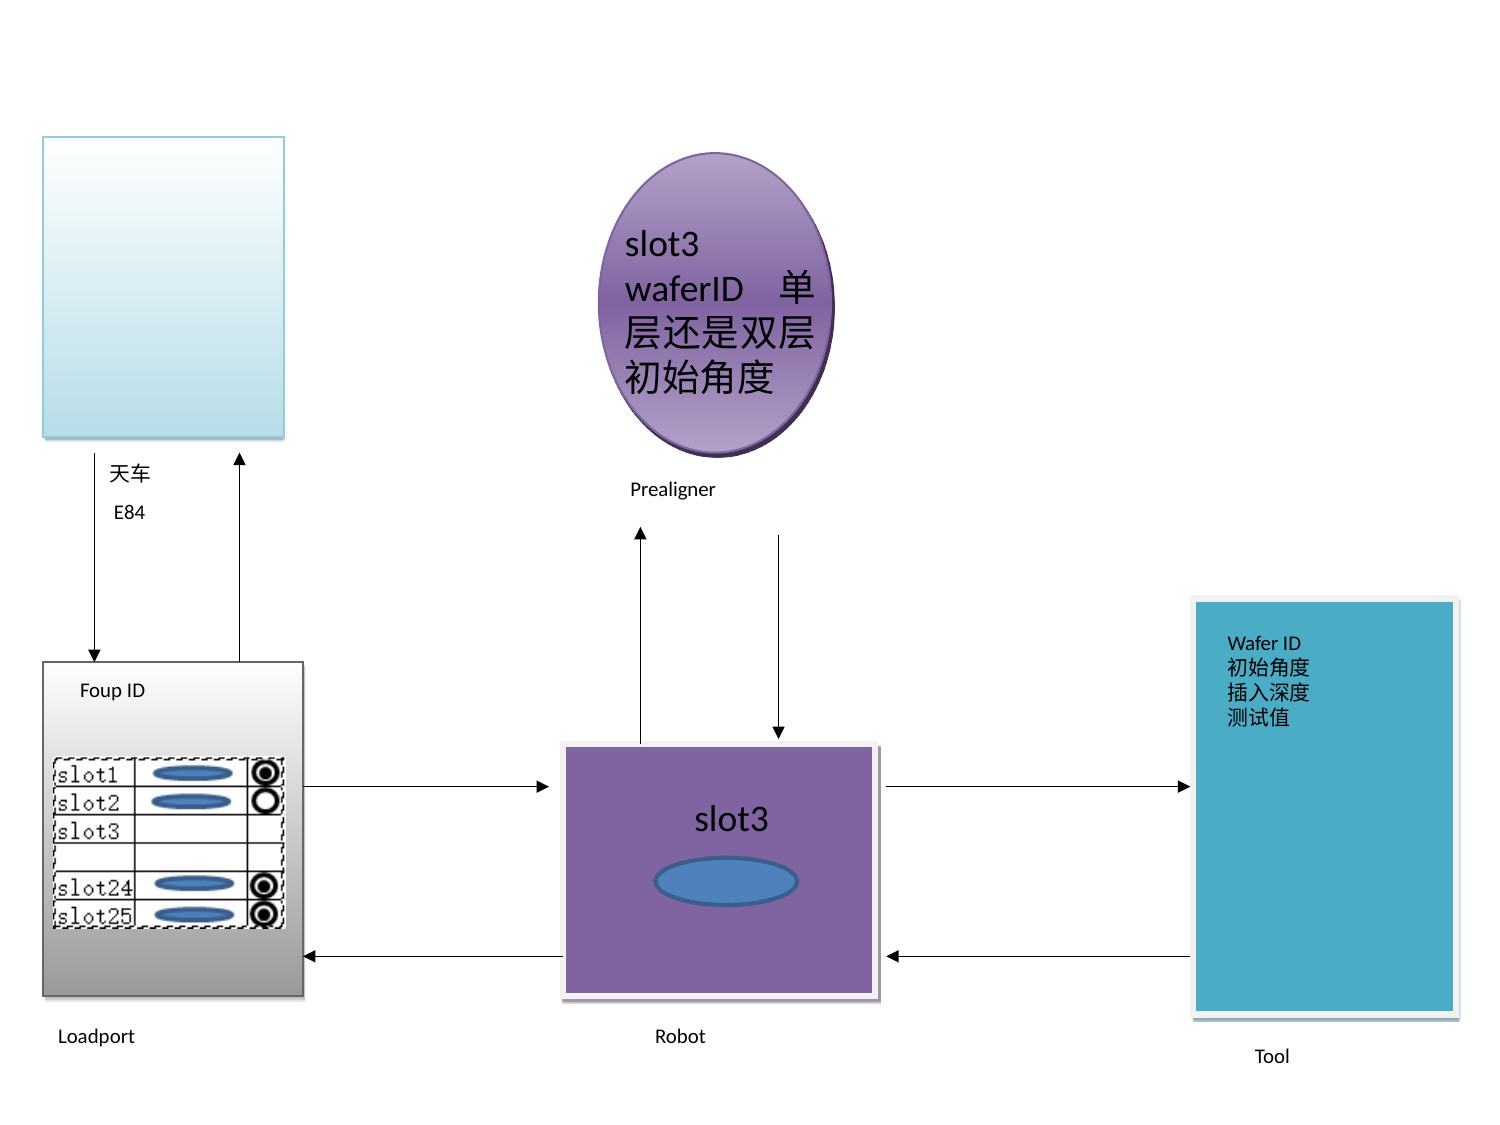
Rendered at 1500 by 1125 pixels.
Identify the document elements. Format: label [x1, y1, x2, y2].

picture [52, 756, 287, 929]
text_box [29, 136, 1500, 1125]
